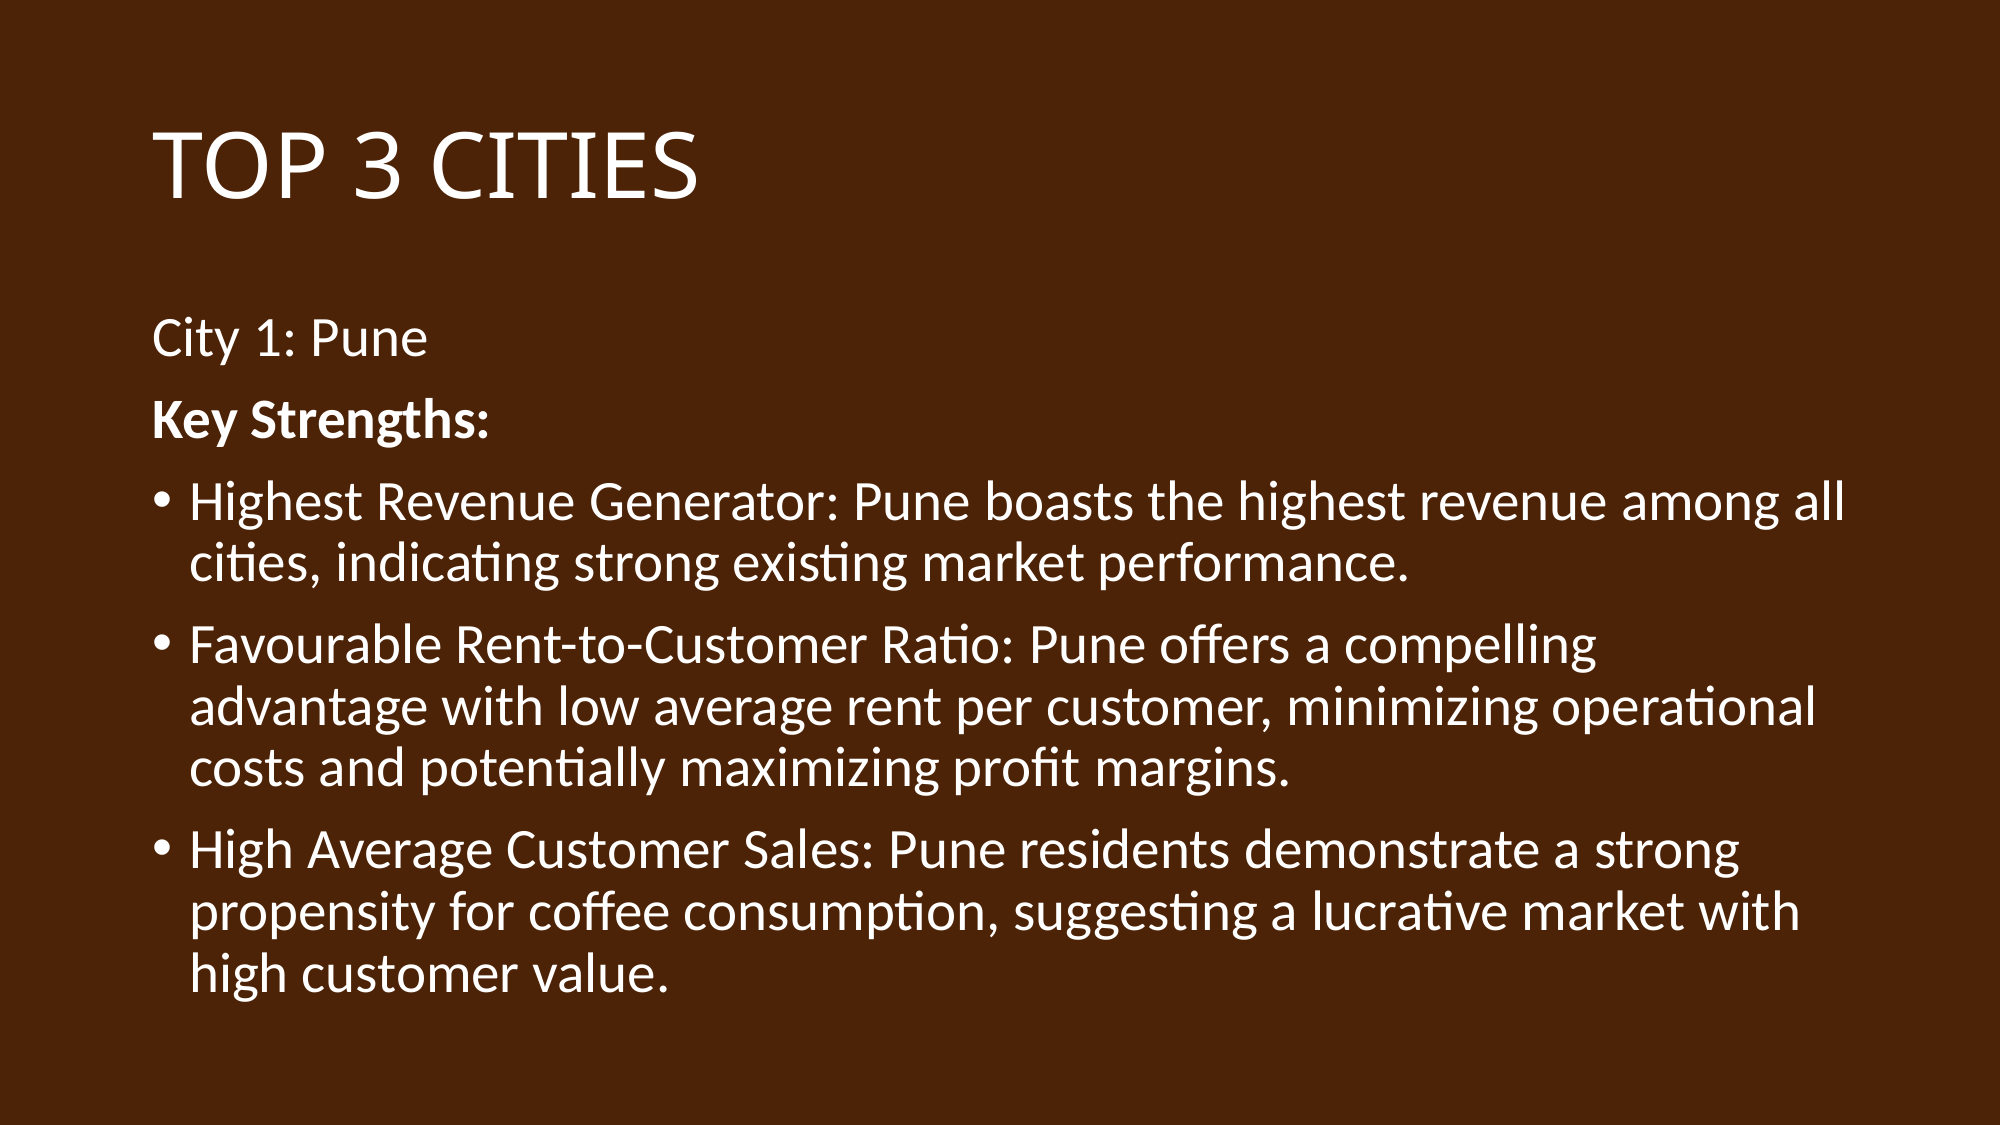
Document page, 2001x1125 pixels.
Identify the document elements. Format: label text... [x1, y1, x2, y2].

list City 1: Pune Key Strengths: Highest Revenue Generator: Pune boasts the highest revenue among all cities, indicating strong existing market performance. Favourable Rent-to-Customer Ratio: Pune offers a compelling advantage with low average rent per customer, minimizing operational costs and potentially maximizing profit margins. High Average Customer Sales: Pune residents demonstrate a strong propensity for coffee consumption, suggesting a lucrative market with high customer value. [137, 299, 1863, 1014]
title TOP 3 CITIES [137, 59, 1863, 278]
